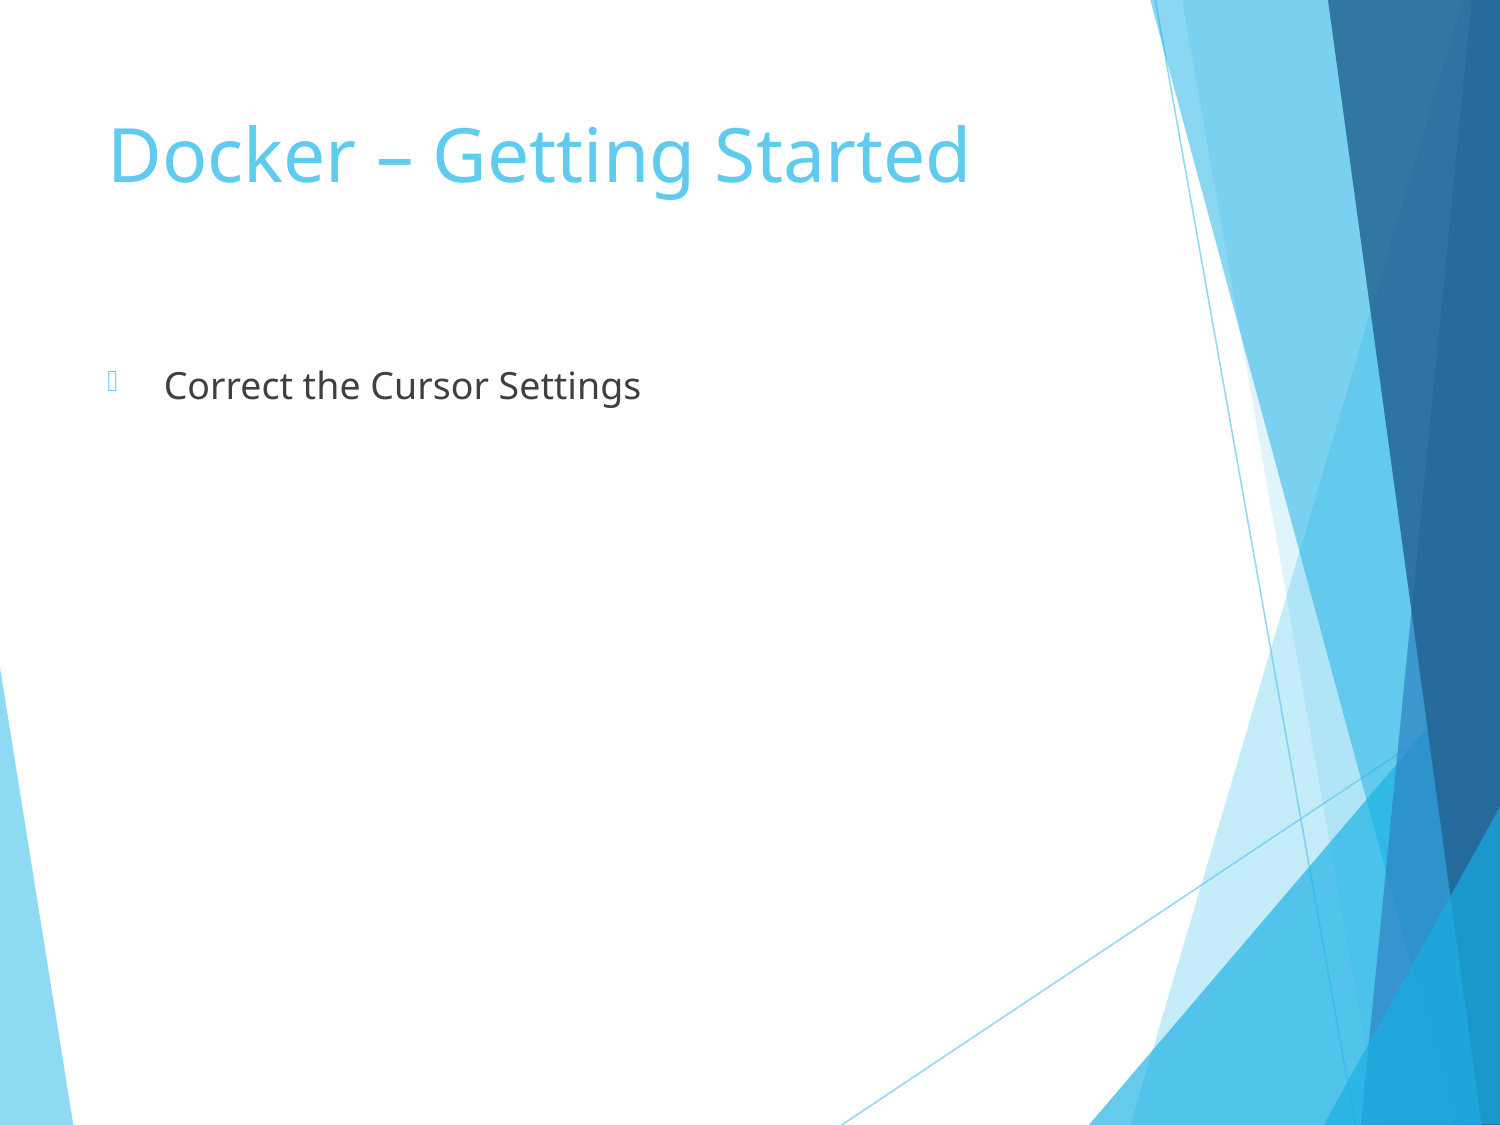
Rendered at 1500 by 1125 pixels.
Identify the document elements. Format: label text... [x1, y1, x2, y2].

title Docker – Getting Started [99, 99, 1142, 318]
list Correct the Cursor Settings [99, 353, 1142, 992]
